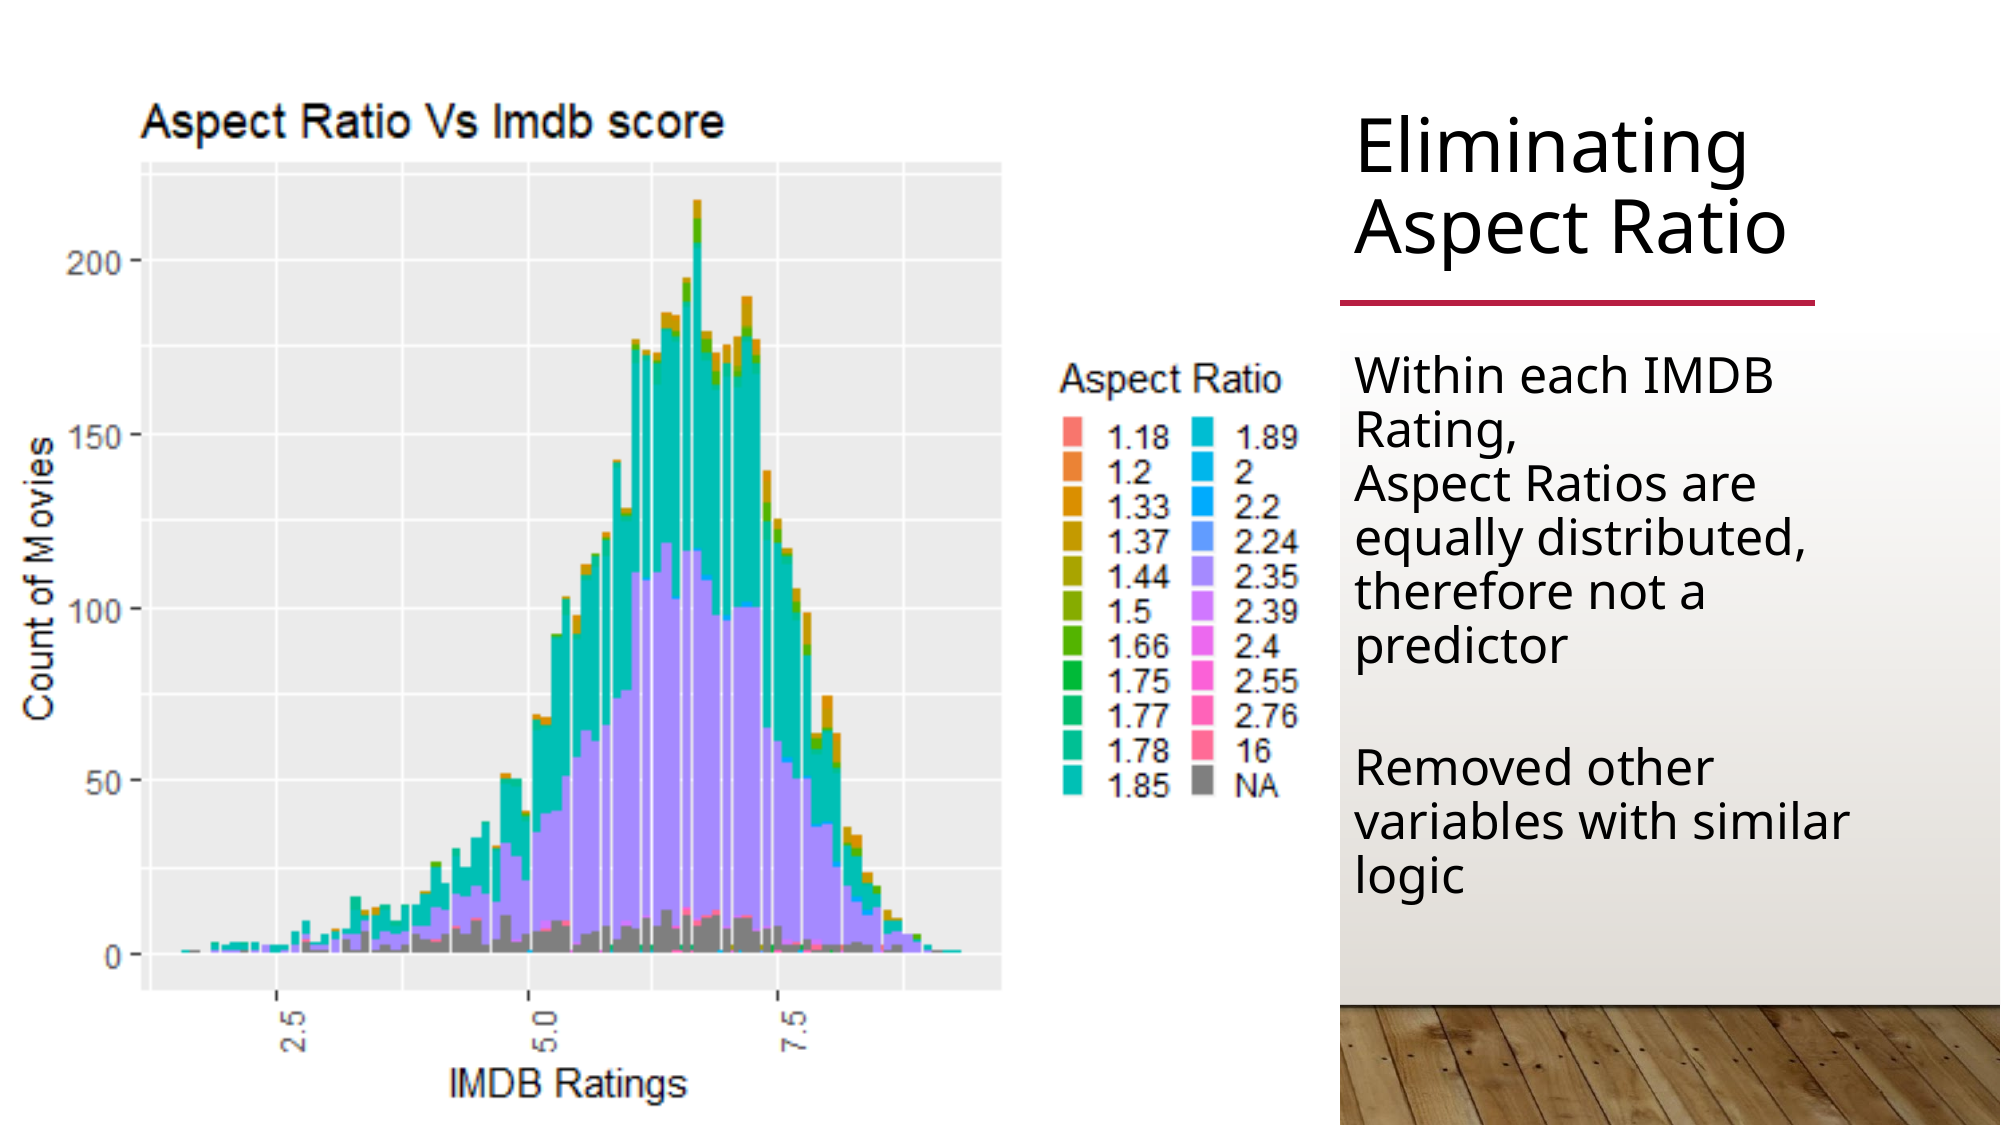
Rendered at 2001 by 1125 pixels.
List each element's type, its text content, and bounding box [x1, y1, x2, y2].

title Eliminating Aspect Ratio Within each IMDB Rating, Aspect Ratios are equally distributed, therefore not a predictor Removed other variables with similar logic [1343, 100, 1918, 809]
picture [0, 80, 2000, 1125]
